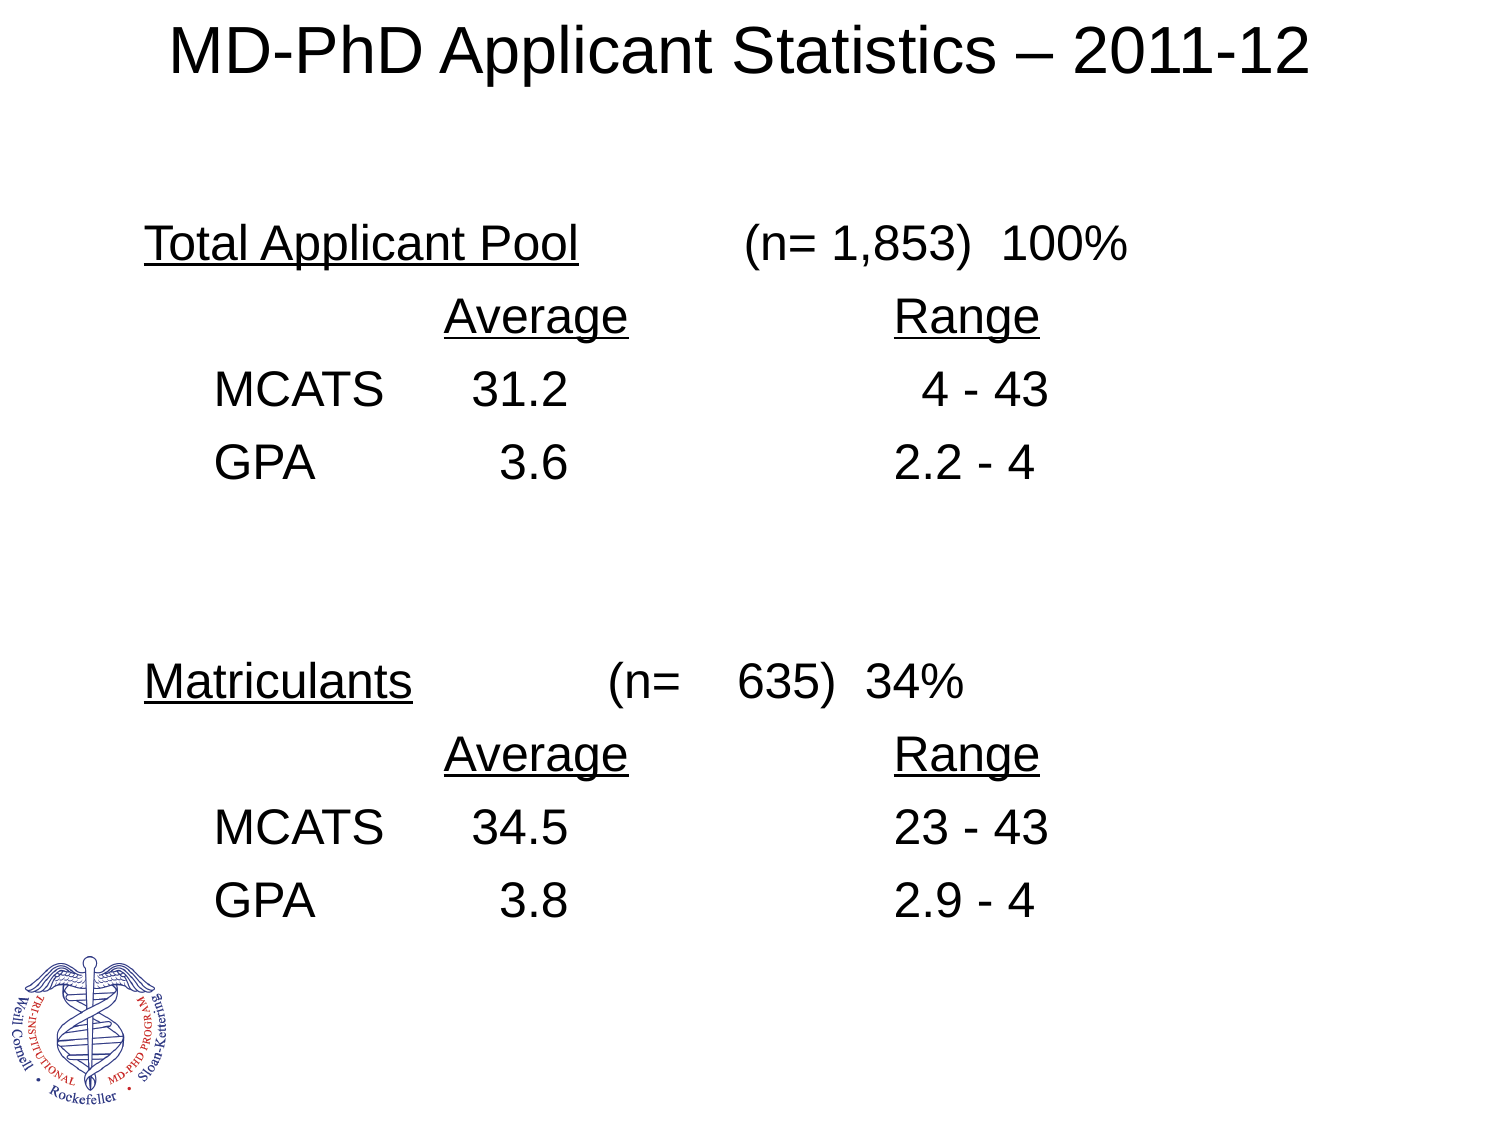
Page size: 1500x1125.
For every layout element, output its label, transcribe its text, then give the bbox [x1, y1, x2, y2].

title MD-PhD Applicant Statistics – 2011-12 [0, 0, 1500, 102]
picture [12, 956, 166, 1125]
text_box Total Applicant Pool (n= 1,853) 100% Average Range MCATS 31.2 4 - 43 GPA 3.6 2.2 - 4 Matriculants (n= 635) 34% Average Range MCATS 34.5 23 - 43 GPA 3.8 2.9 - 4 [143, 137, 1429, 963]
